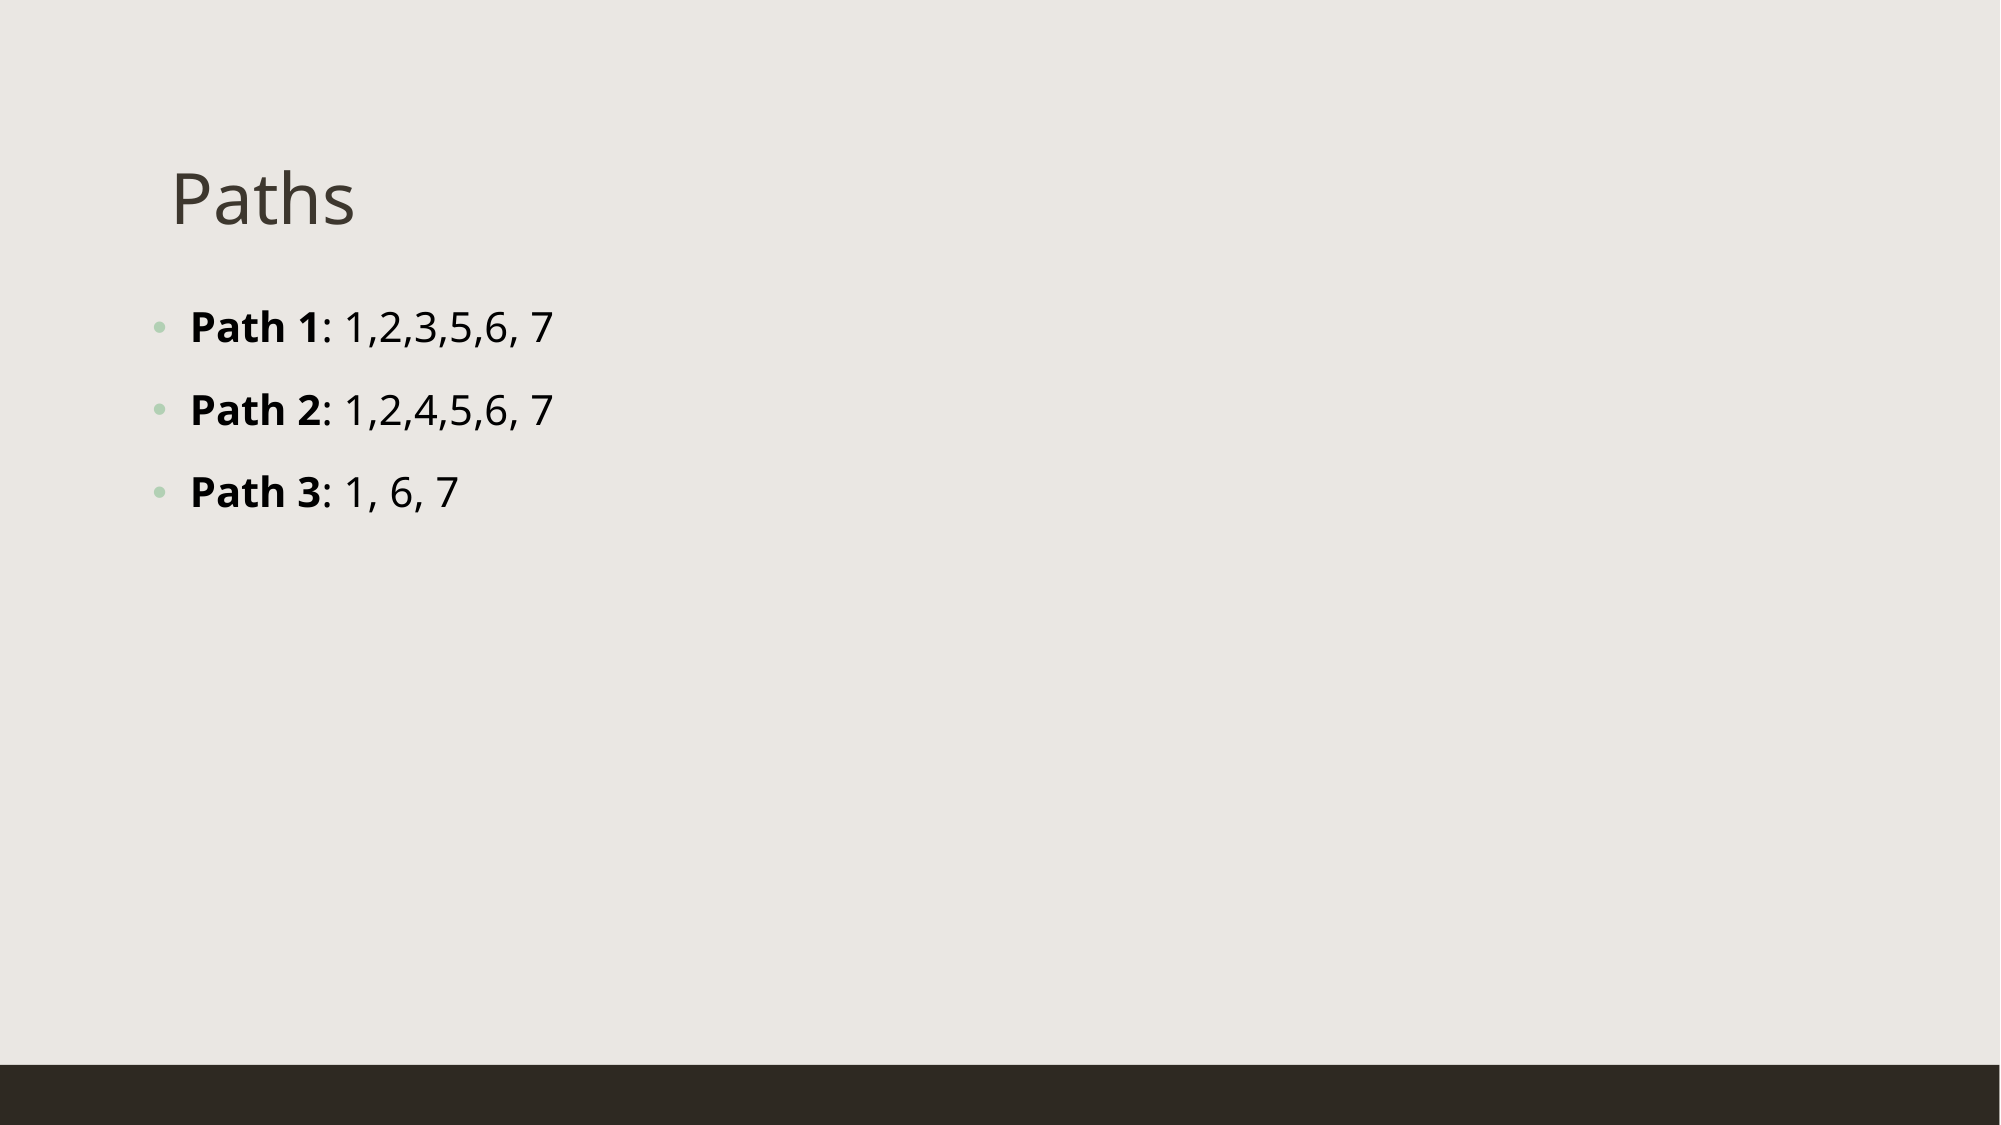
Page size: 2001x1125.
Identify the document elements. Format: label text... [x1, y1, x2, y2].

title Paths [137, 59, 1863, 248]
list Path 1: 1,2,3,5,6, 7 Path 2: 1,2,4,5,6, 7 Path 3: 1, 6, 7 [137, 299, 1863, 1014]
